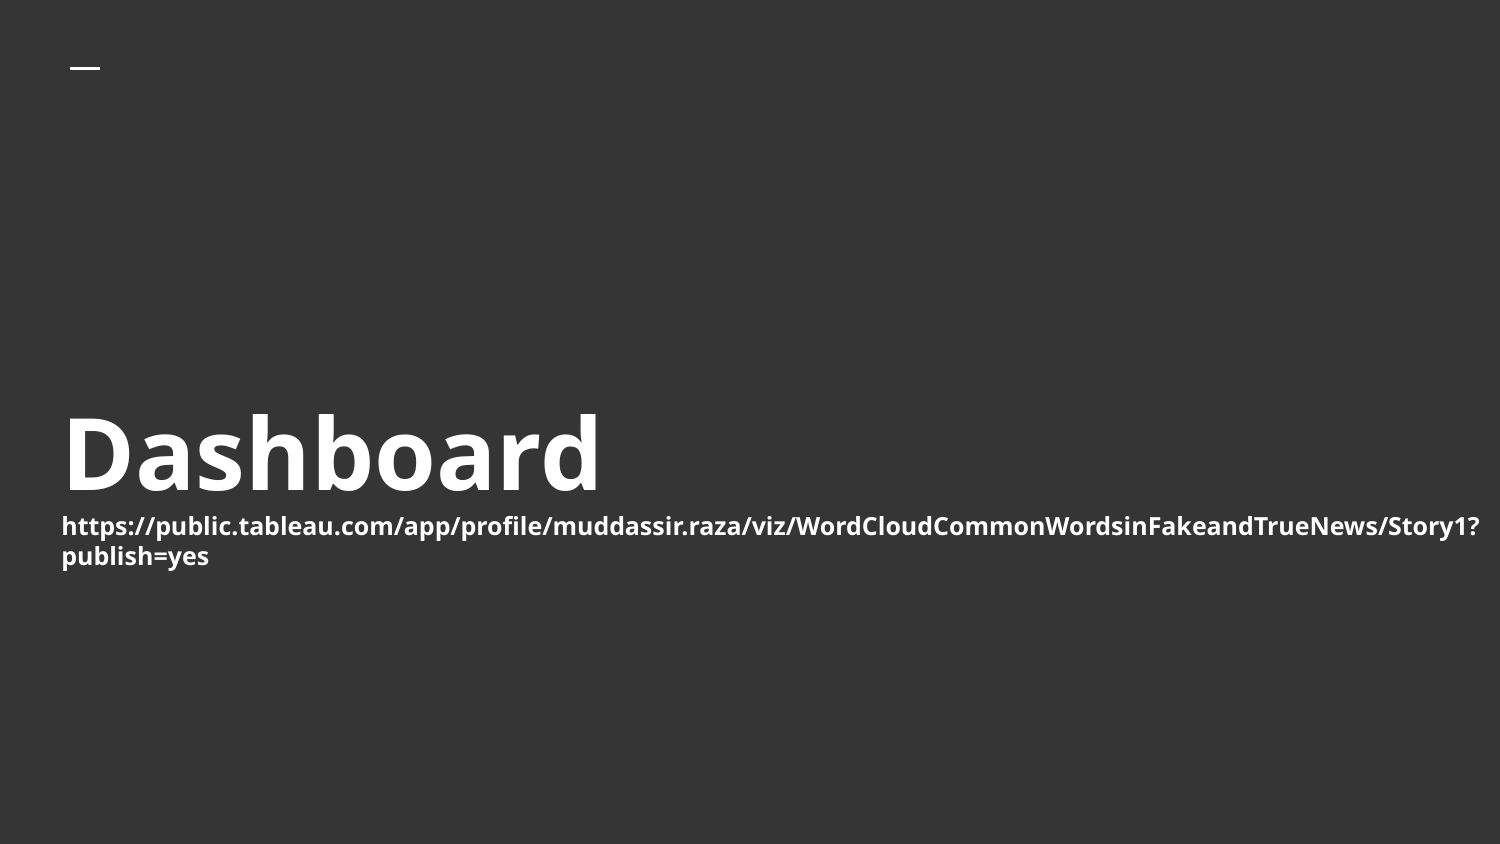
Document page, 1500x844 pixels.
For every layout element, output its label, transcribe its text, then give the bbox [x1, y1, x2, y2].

title Dashboard https://public.tableau.com/app/profile/muddassir.raza/viz/WordCloudCommonWordsinFakeandTrueNews/Story1?publish=yes [46, 116, 1500, 844]
